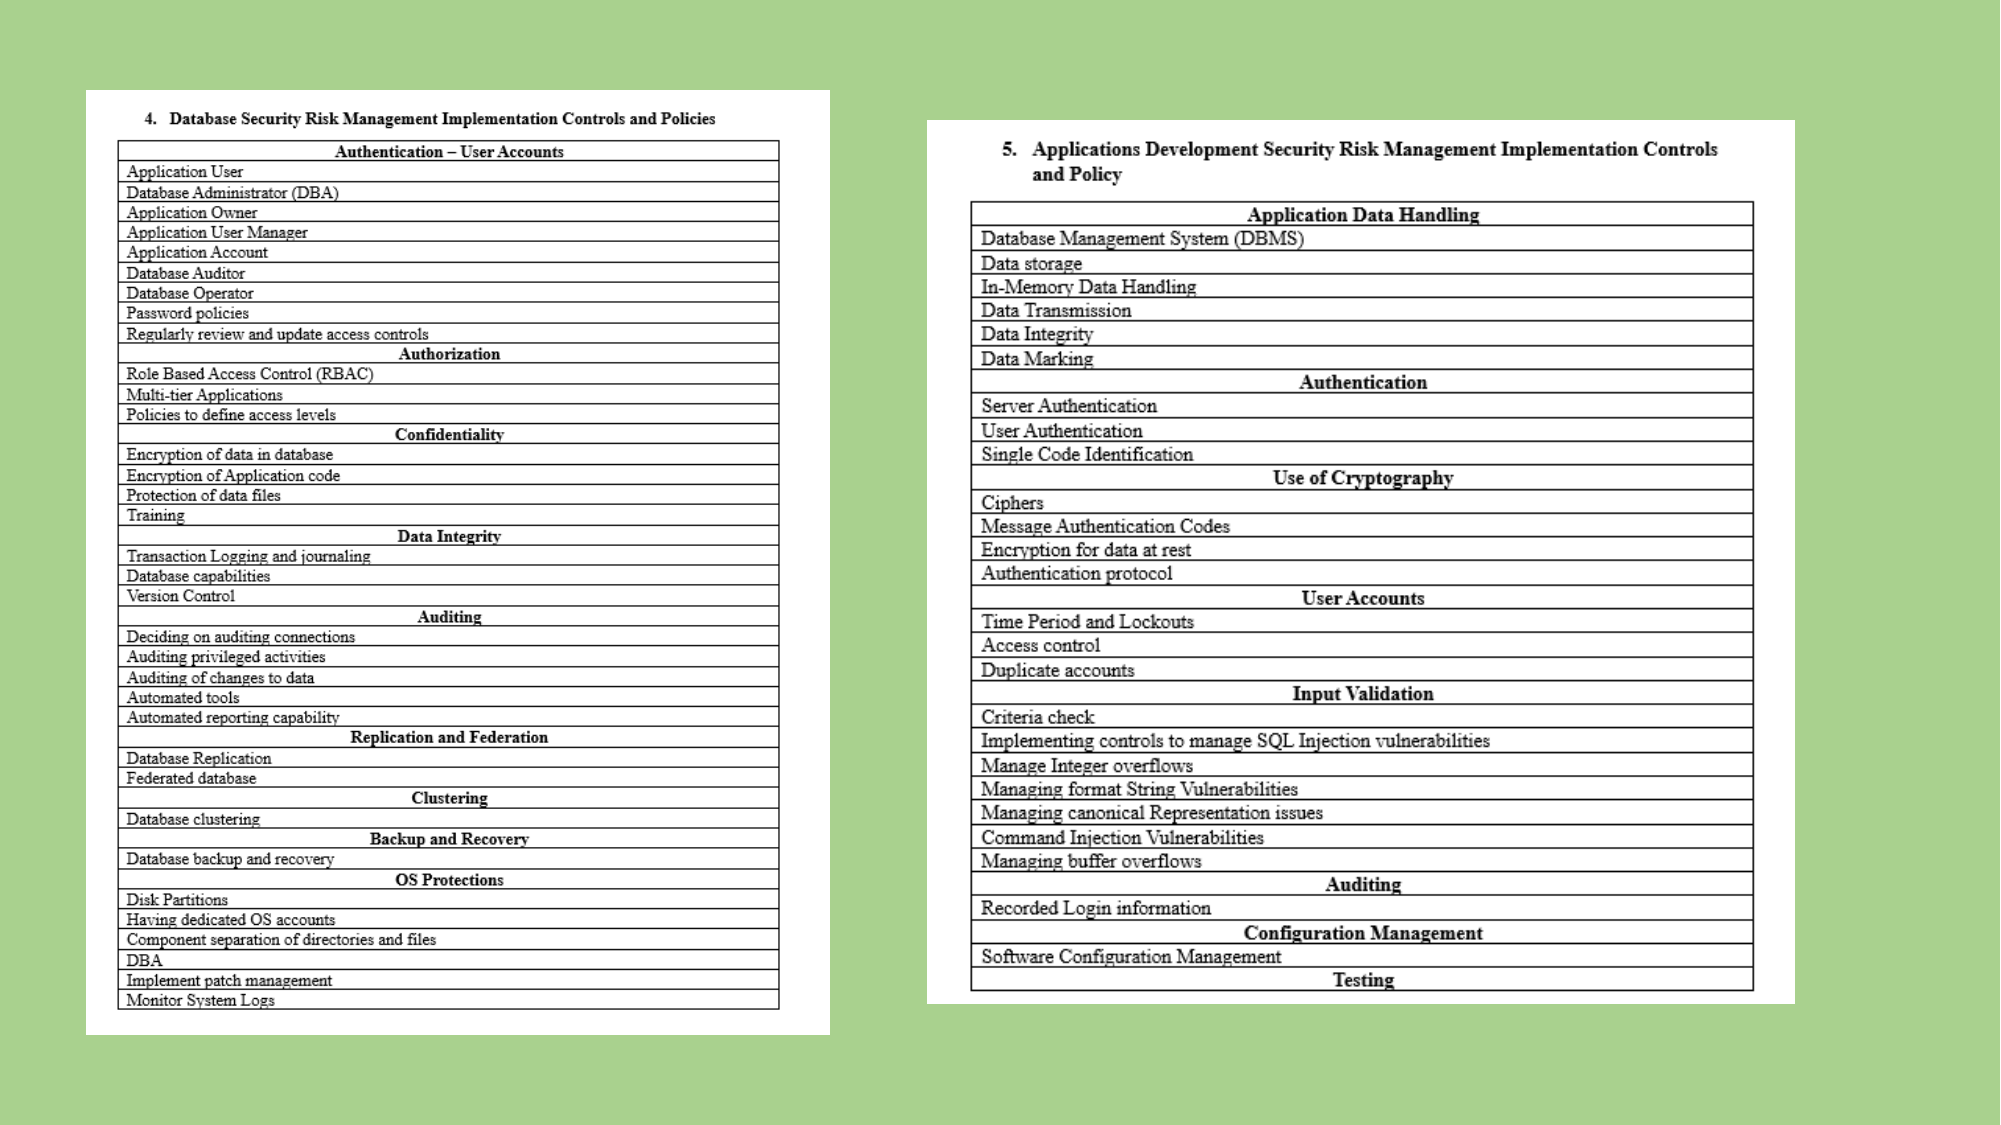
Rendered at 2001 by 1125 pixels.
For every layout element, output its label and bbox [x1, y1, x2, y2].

picture [927, 120, 1795, 1004]
picture [85, 90, 830, 1035]
